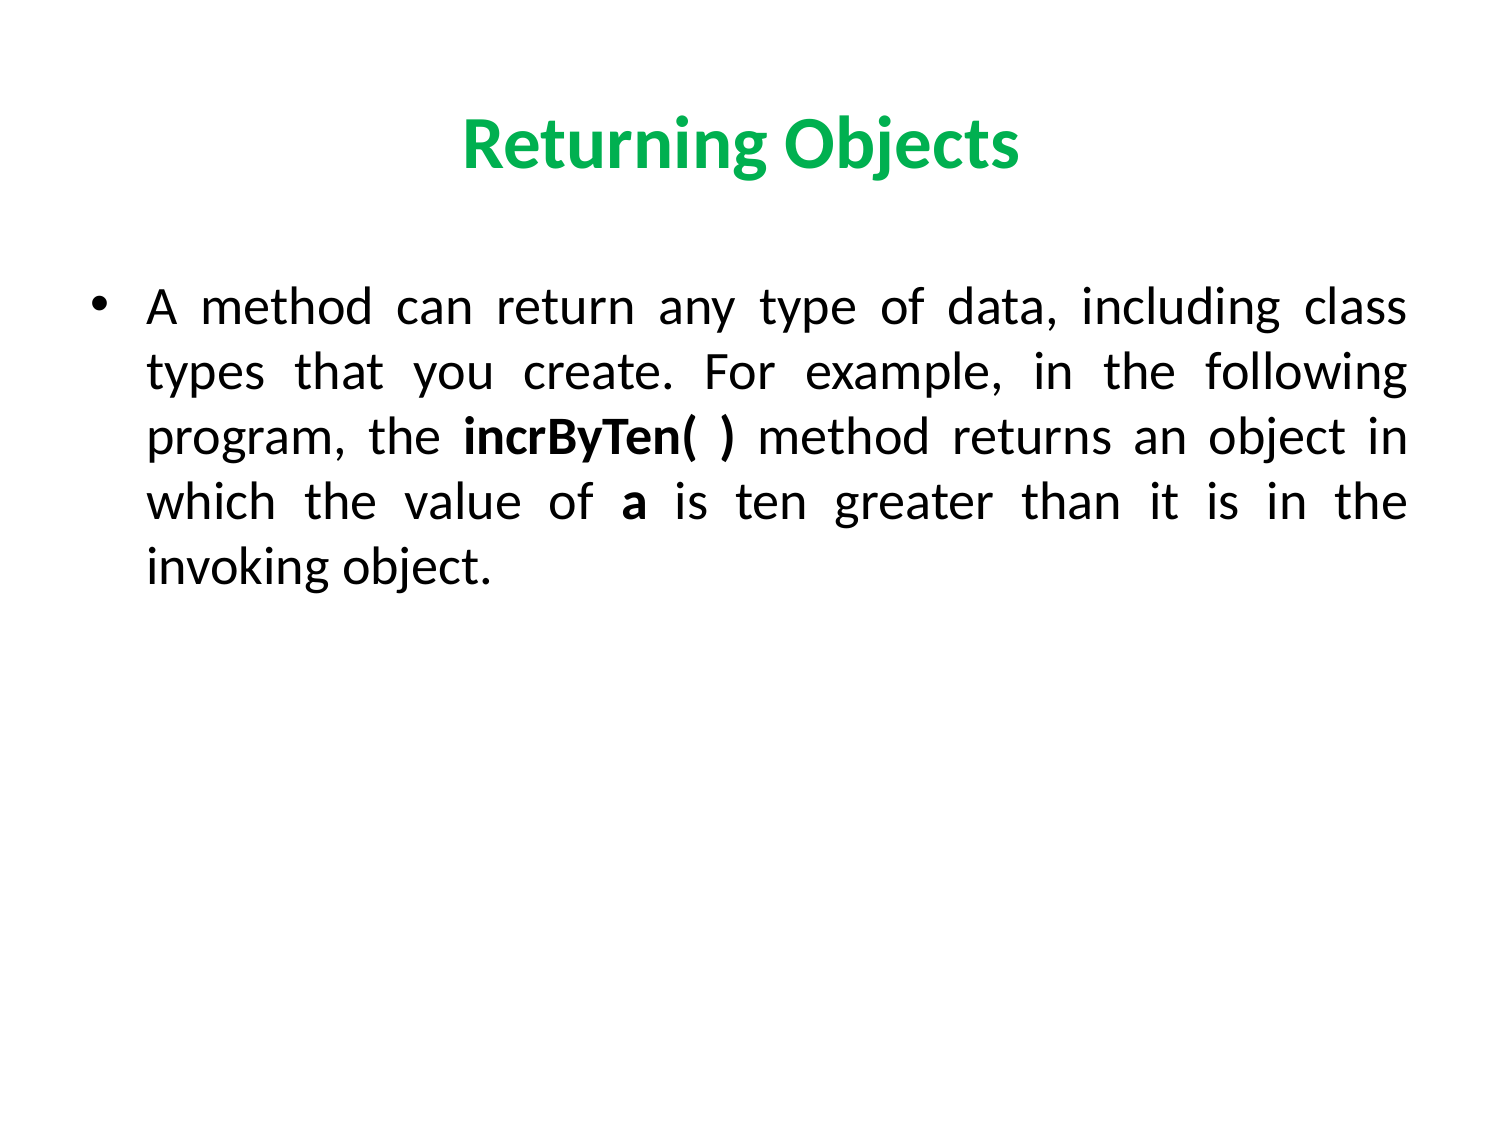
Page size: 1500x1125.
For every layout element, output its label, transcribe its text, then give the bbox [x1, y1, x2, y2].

title Returning Objects [75, 45, 1425, 233]
list A method can return any type of data, including class types that you create. For example, in the following program, the incrByTen( ) method returns an object in which the value of a is ten greater than it is in the invoking object. [75, 262, 1425, 1005]
